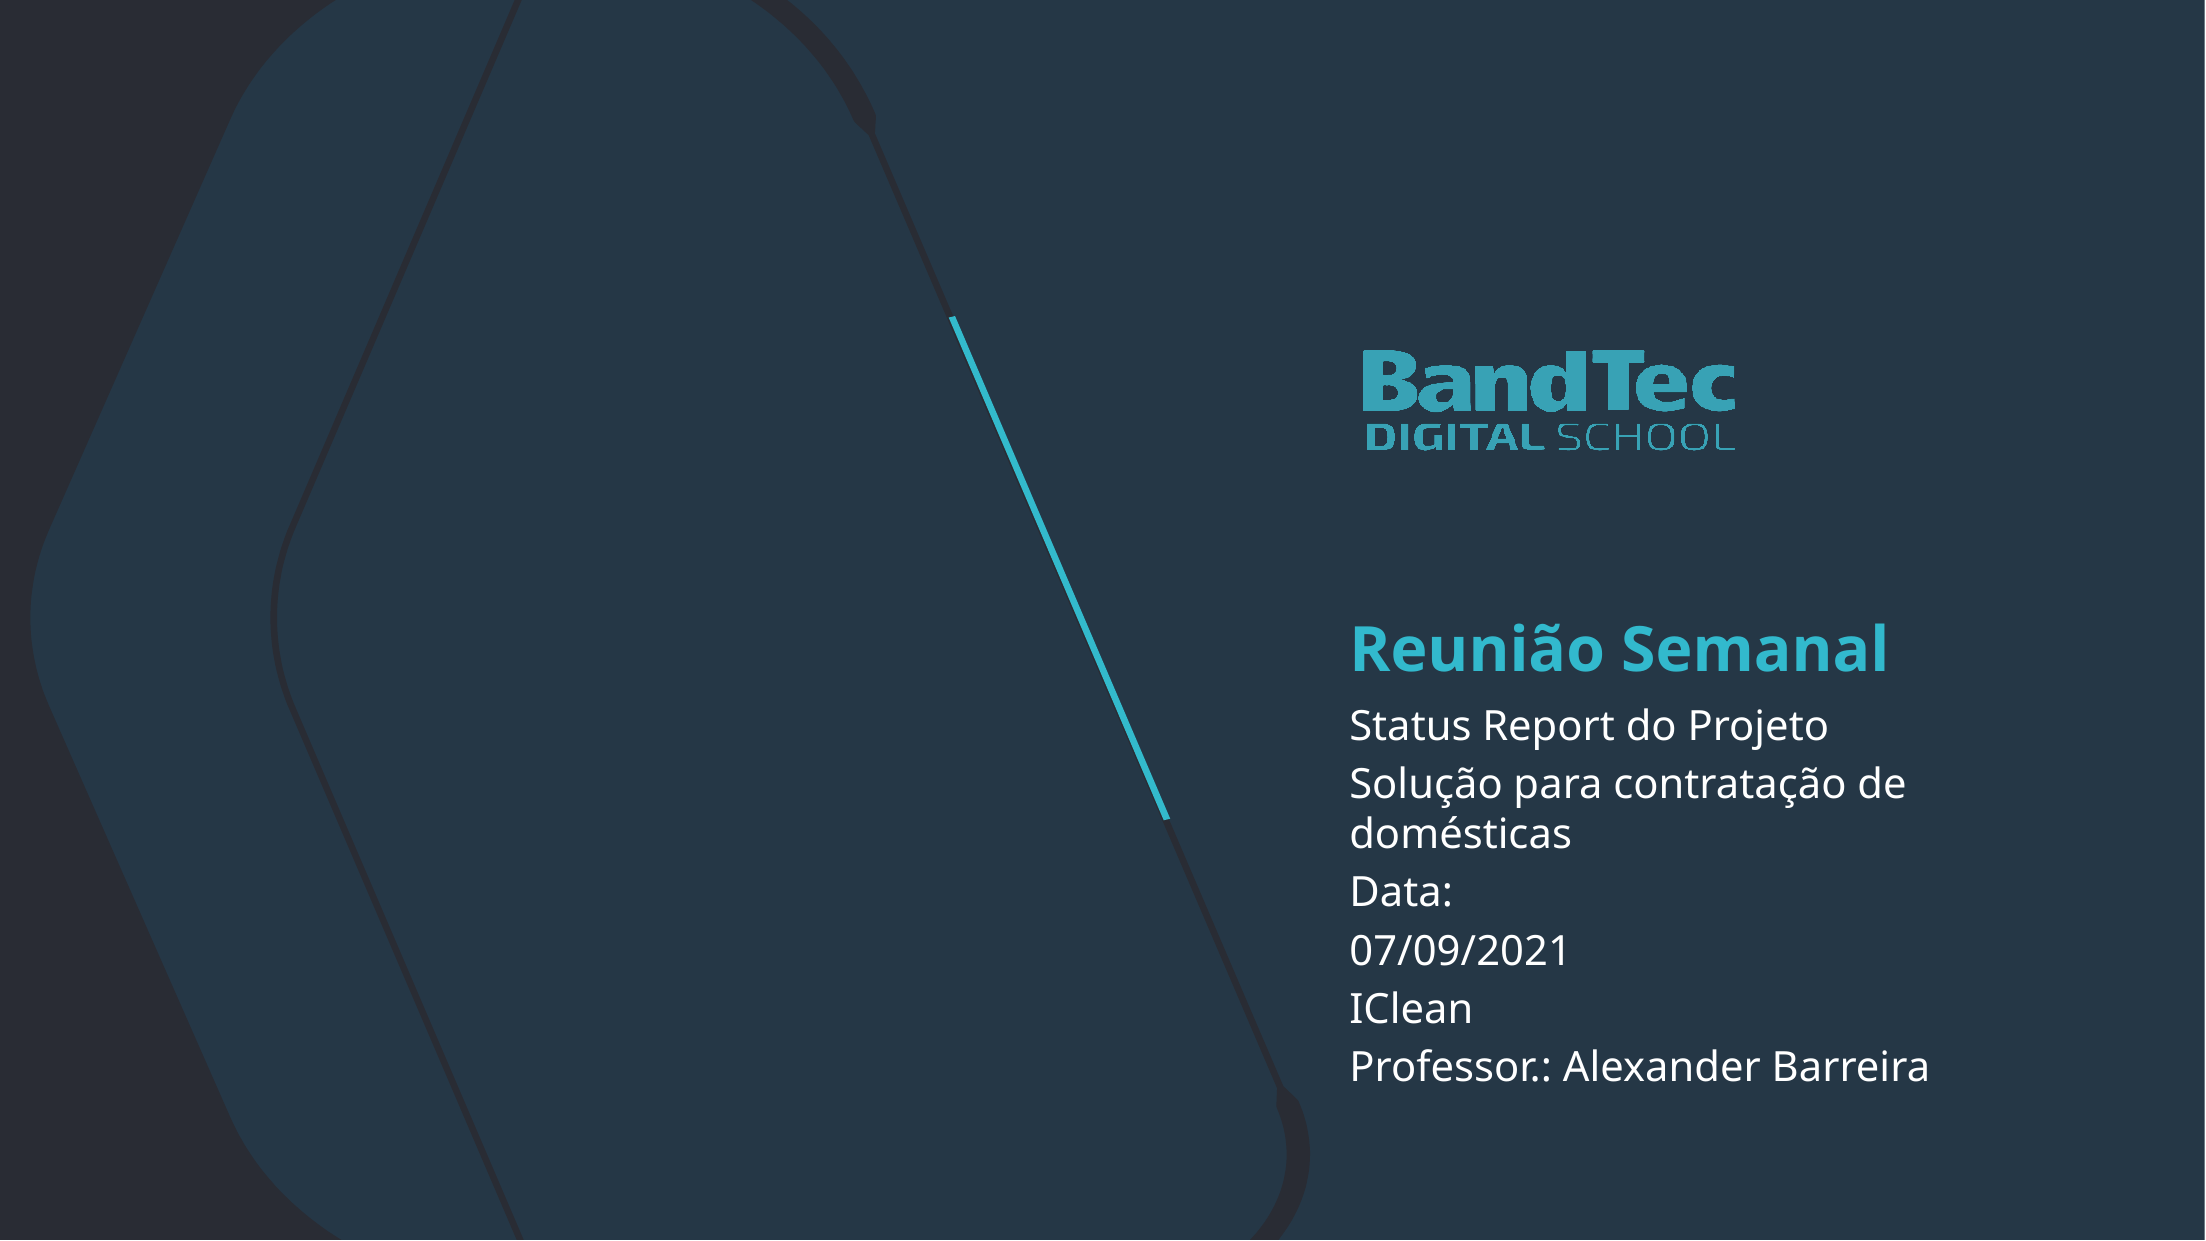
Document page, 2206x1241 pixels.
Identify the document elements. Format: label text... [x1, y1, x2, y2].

text_box Status Report do Projeto Solução para contratação de domésticas Data: 07/09/2021 IClean Professor.: Alexander Barreira [1334, 691, 2092, 1152]
text_box Reunião Semanal [1334, 230, 2092, 691]
